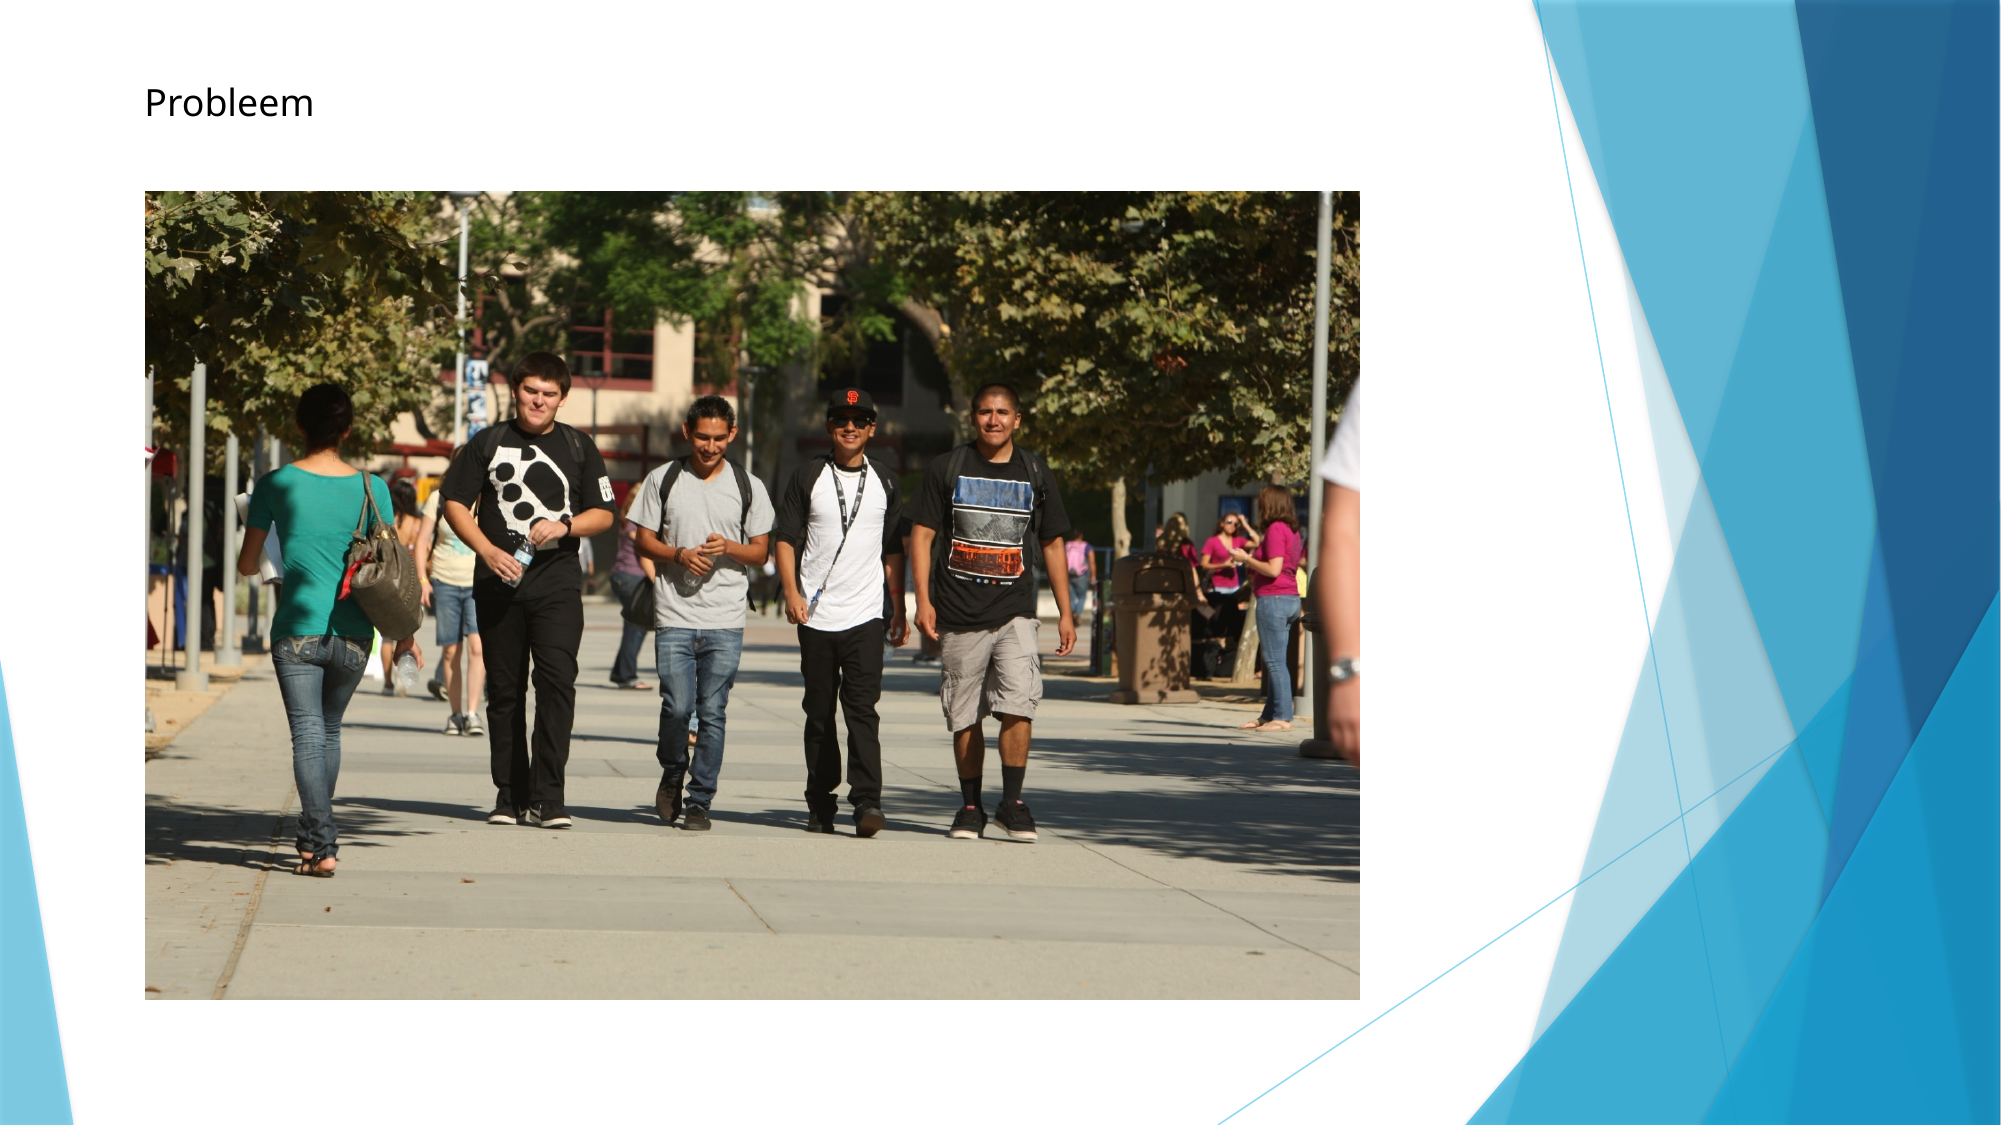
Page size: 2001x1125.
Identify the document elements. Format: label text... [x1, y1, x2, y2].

picture [145, 190, 1360, 1001]
text_box Probleem [129, 71, 1091, 132]
